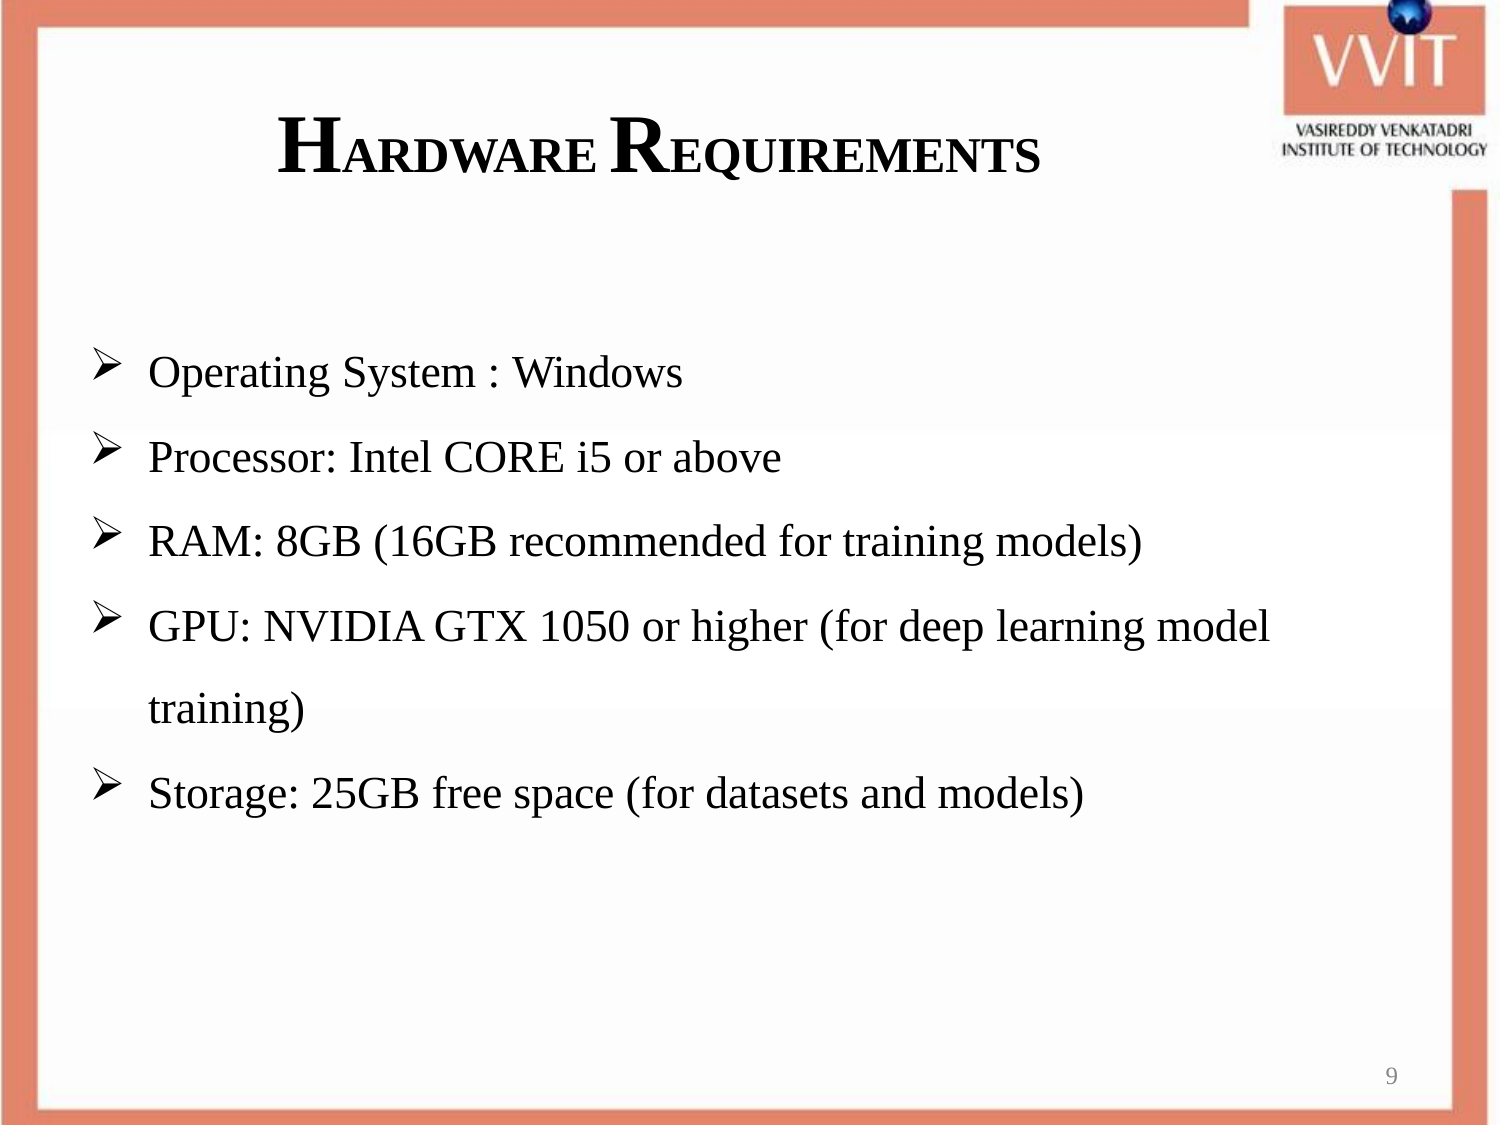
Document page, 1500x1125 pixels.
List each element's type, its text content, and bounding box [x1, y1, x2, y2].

slide_number 9 [1379, 1058, 1418, 1125]
title HARDWARE REQUIREMENTS [275, 87, 1238, 278]
text_box Operating System : Windows Processor: Intel CORE i5 or above RAM: 8GB (16GB recommended for training models) GPU: NVIDIA GTX 1050 or higher (for deep learning model training) Storage: 25GB free space (for datasets and models) [87, 312, 1418, 818]
picture [0, 0, 1500, 1125]
